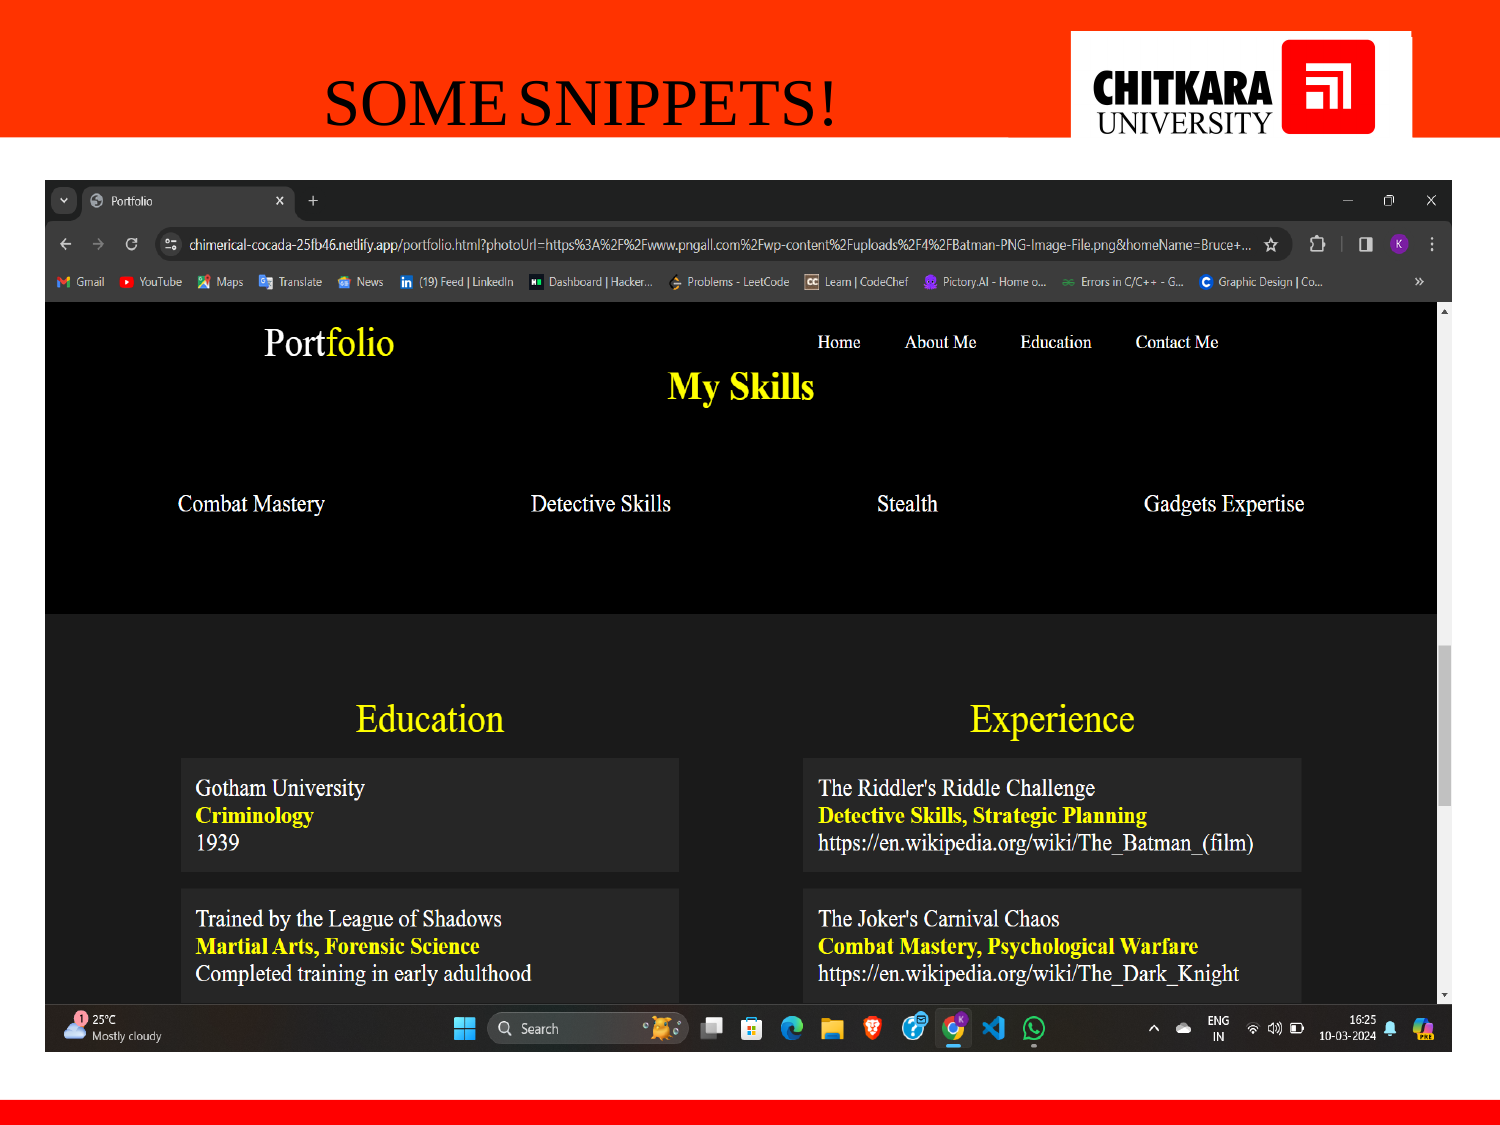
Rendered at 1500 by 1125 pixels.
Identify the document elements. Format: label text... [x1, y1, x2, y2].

picture [45, 180, 1452, 1052]
picture [1074, 37, 1390, 138]
title SOME SNIPPETS! [75, 57, 1089, 141]
